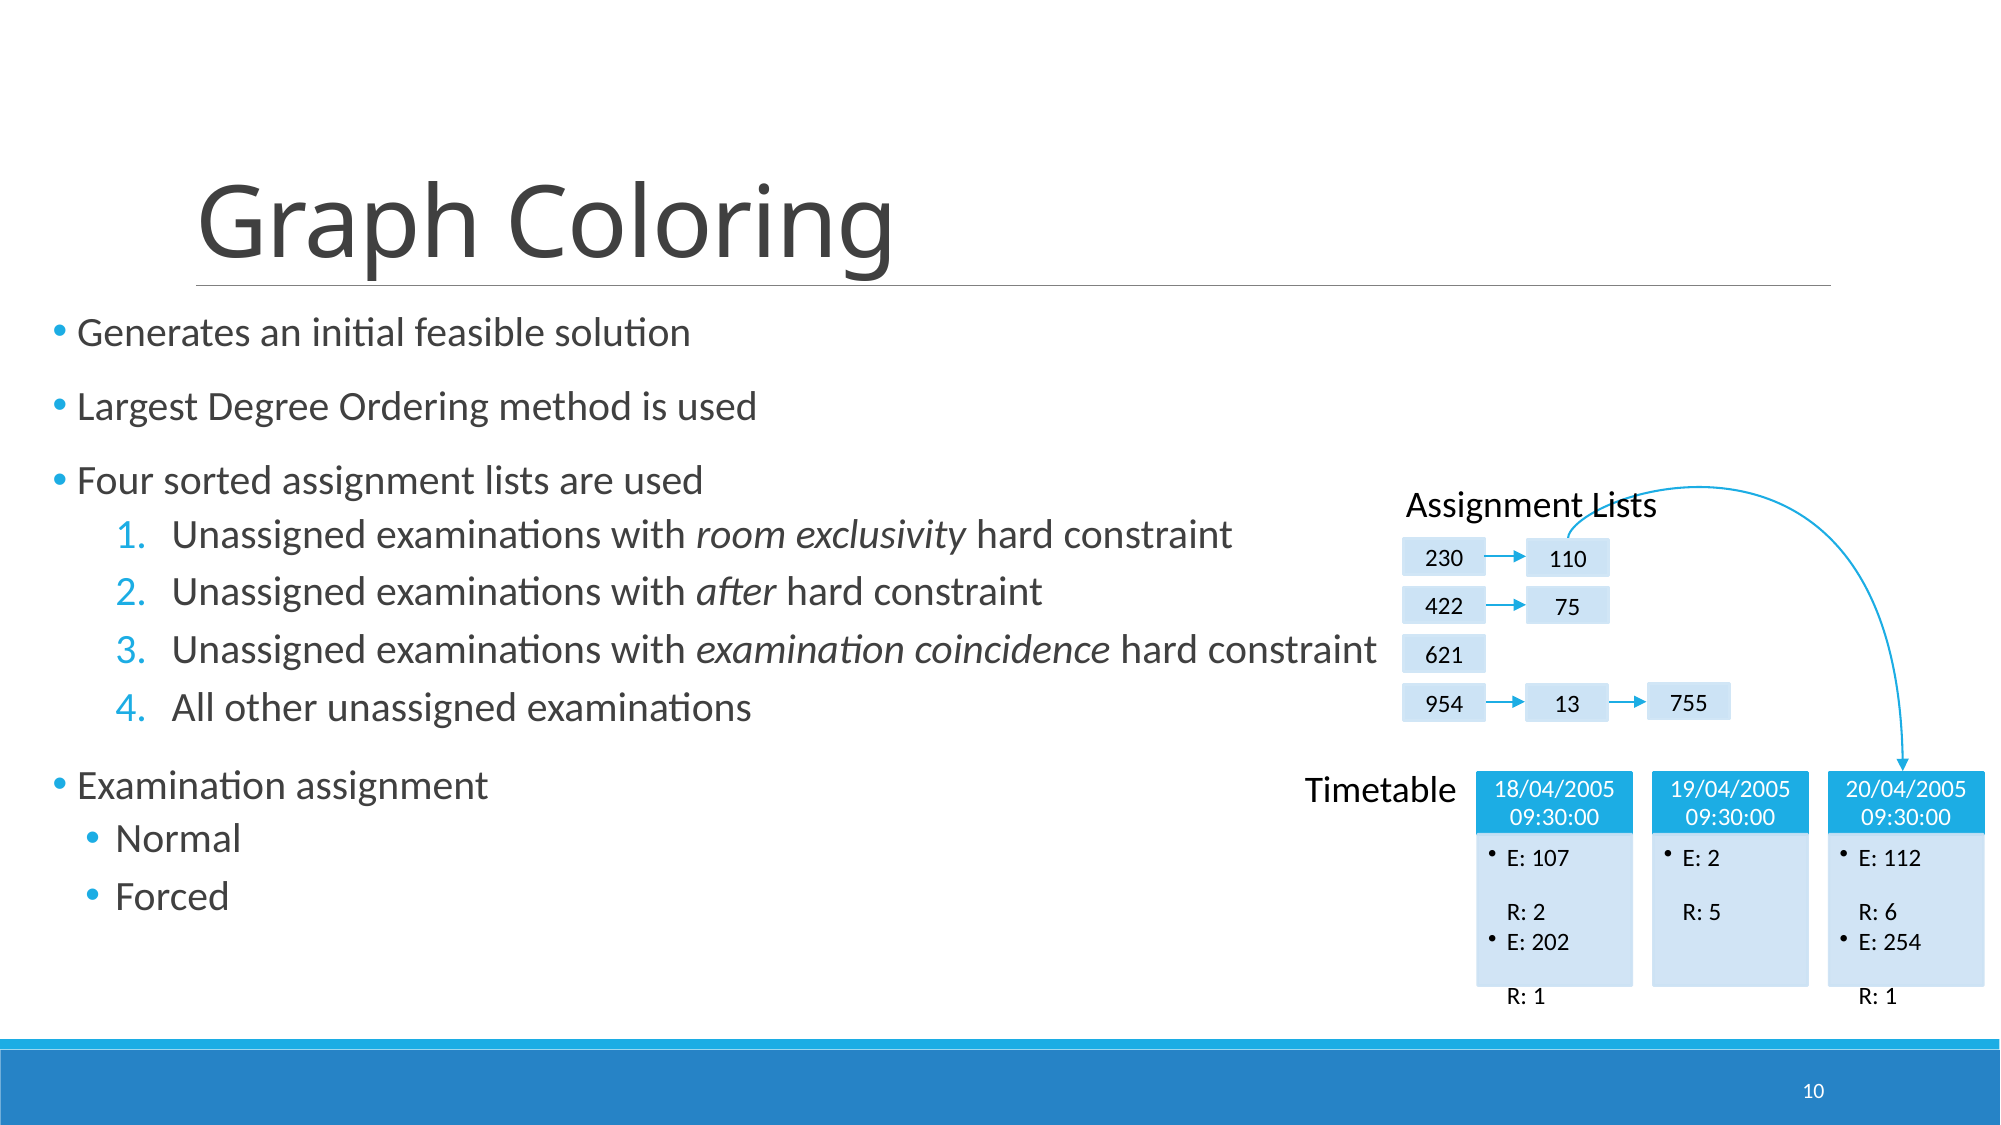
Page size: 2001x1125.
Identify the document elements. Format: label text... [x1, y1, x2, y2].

slide_number 10 [1624, 1059, 1840, 1120]
text_box 954 [1402, 683, 1486, 722]
text_box 621 [1402, 634, 1486, 673]
title Graph Coloring [180, 47, 1830, 285]
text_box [1618, 487, 1852, 824]
text_box 13 [1525, 683, 1609, 722]
text_box Assignment Lists [1391, 472, 1674, 533]
list Generates an initial feasible solution Largest Degree Ordering method is used Four sorted assignment lists are used Unassigned examinations with room exclusivity hard constraint Unassigned examinations with after hard constraint Unassigned examinations with examination coincidence hard constraint All other unassigned examinations Examination assignment Normal Forced [52, 302, 1830, 1020]
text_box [1476, 770, 1984, 988]
text_box 75 [1526, 586, 1610, 624]
text_box 110 [1526, 538, 1610, 577]
text_box 422 [1402, 586, 1486, 624]
text_box Timetable [1290, 757, 1573, 817]
text_box 230 [1402, 537, 1486, 576]
